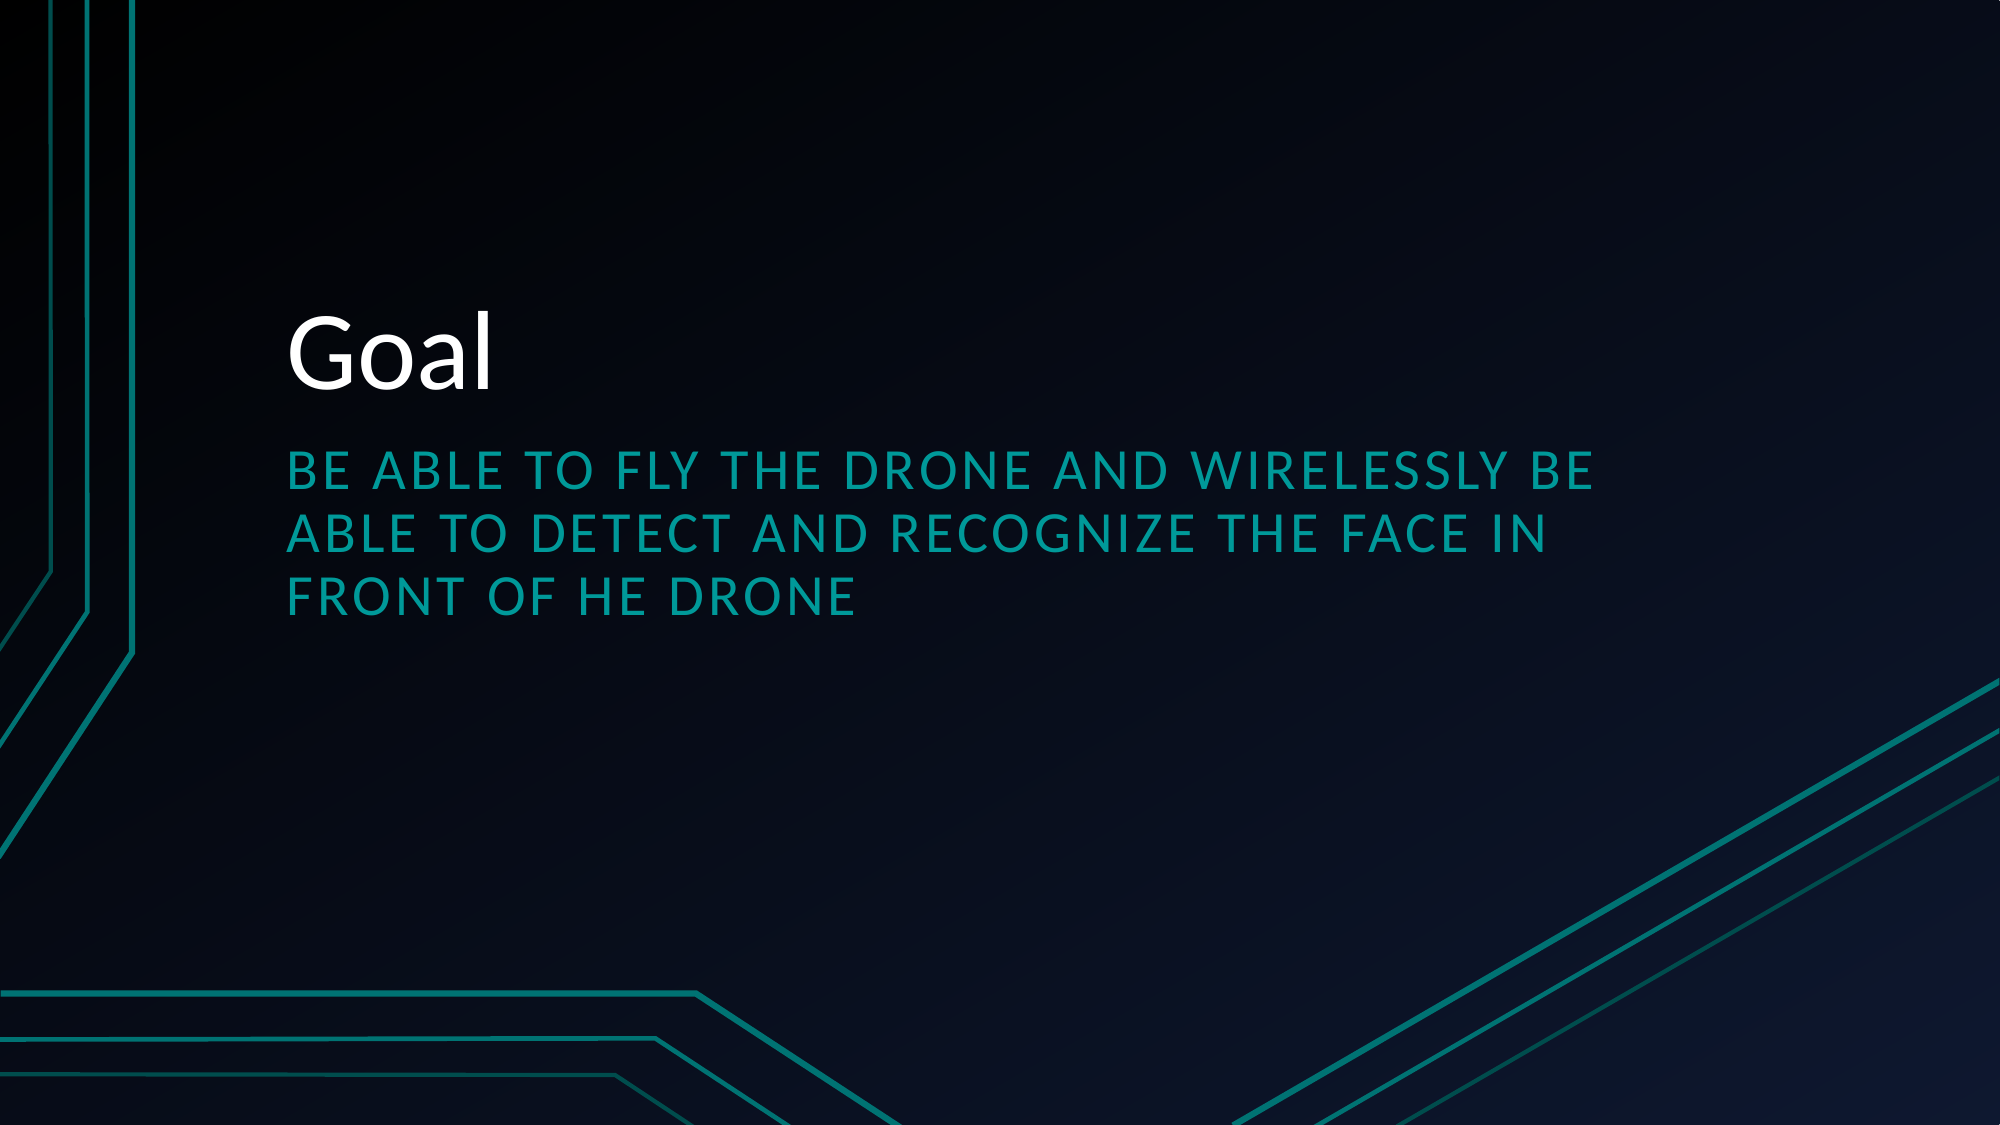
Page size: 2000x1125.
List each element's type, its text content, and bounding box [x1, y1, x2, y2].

subtitle Be able to fly the drone and wirelessly be able to detect and recognize the face in front of he drone [266, 429, 1700, 717]
title Goal [266, 95, 1700, 424]
